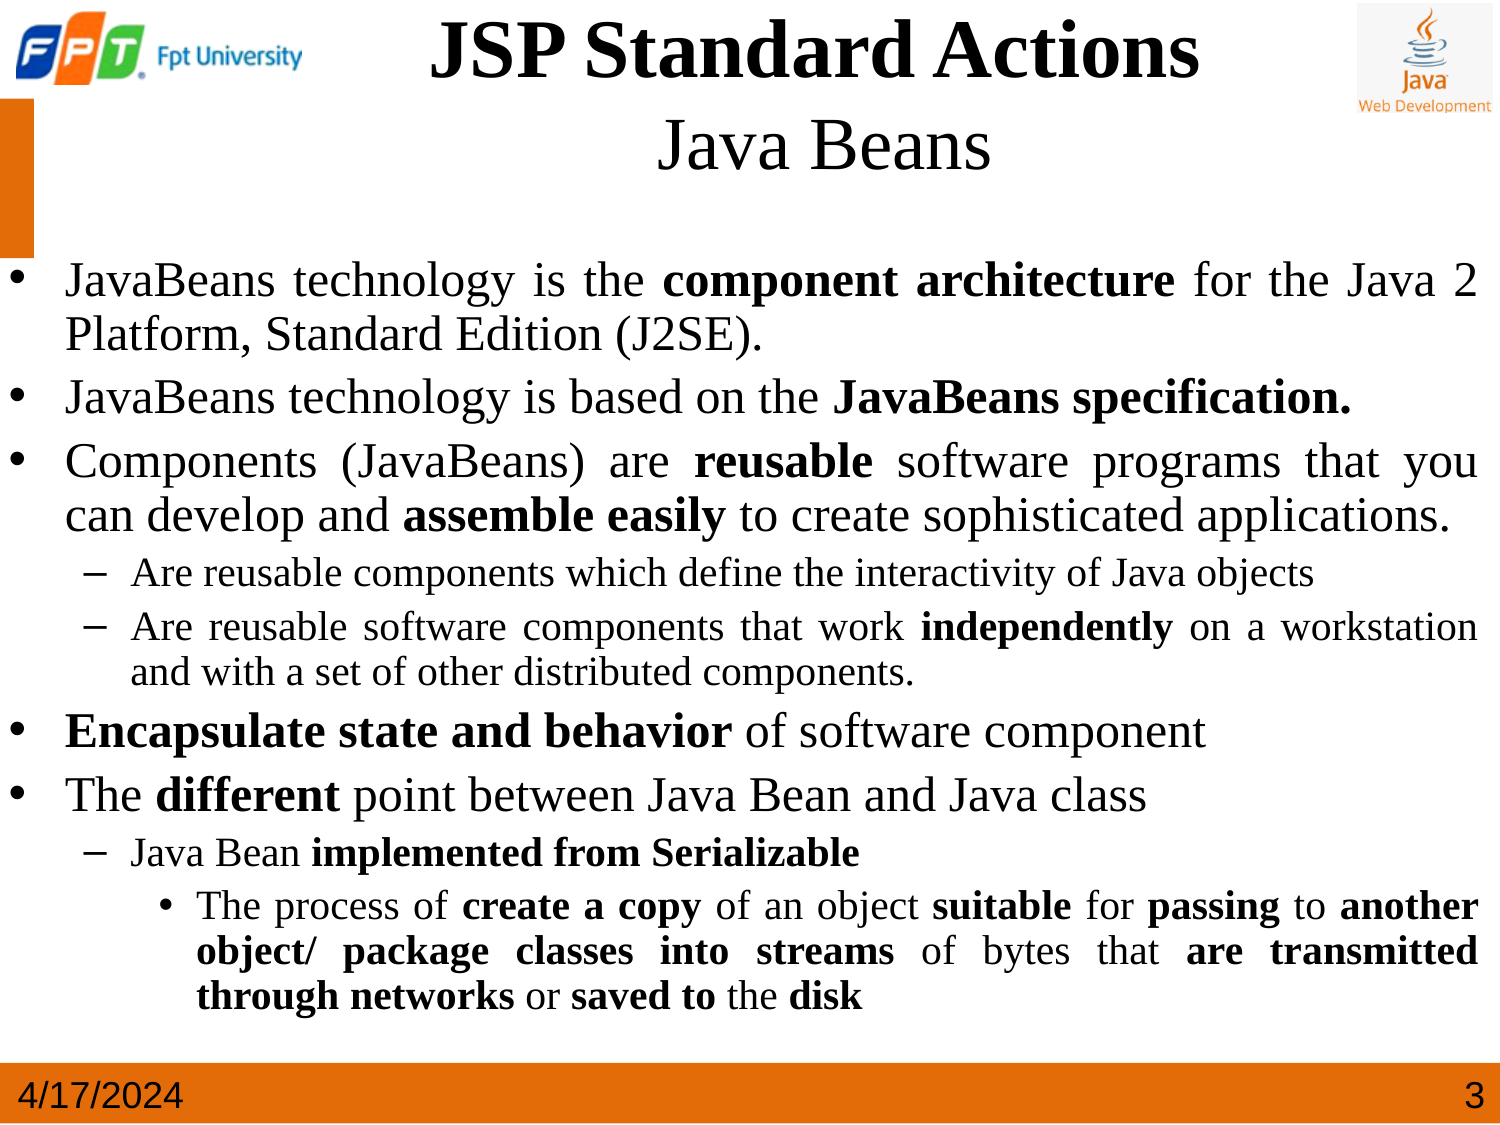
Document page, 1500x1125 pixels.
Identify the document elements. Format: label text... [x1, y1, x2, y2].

title JSP Standard Actions Java Beans [150, 0, 1500, 180]
picture [16, 11, 150, 85]
list JavaBeans technology is the component architecture for the Java 2 Platform, Standard Edition (J2SE). JavaBeans technology is based on the JavaBeans specification. Components (JavaBeans) are reusable software programs that you can develop and assemble easily to create sophisticated applications. Are reusable components which define the interactivity of Java objects Are reusable software components that work independently on a workstation and with a set of other distributed components. Encapsulate state and behavior of software component The different point between Java Bean and Java class Java Bean implemented from Serializable The process of create a copy of an object suitable for passing to another object/ package classes into streams of bytes that are transmitted through networks or saved to the disk [0, 245, 1494, 1057]
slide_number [2, 1063, 231, 1123]
slide_number ‹#› [1050, 1063, 1500, 1124]
